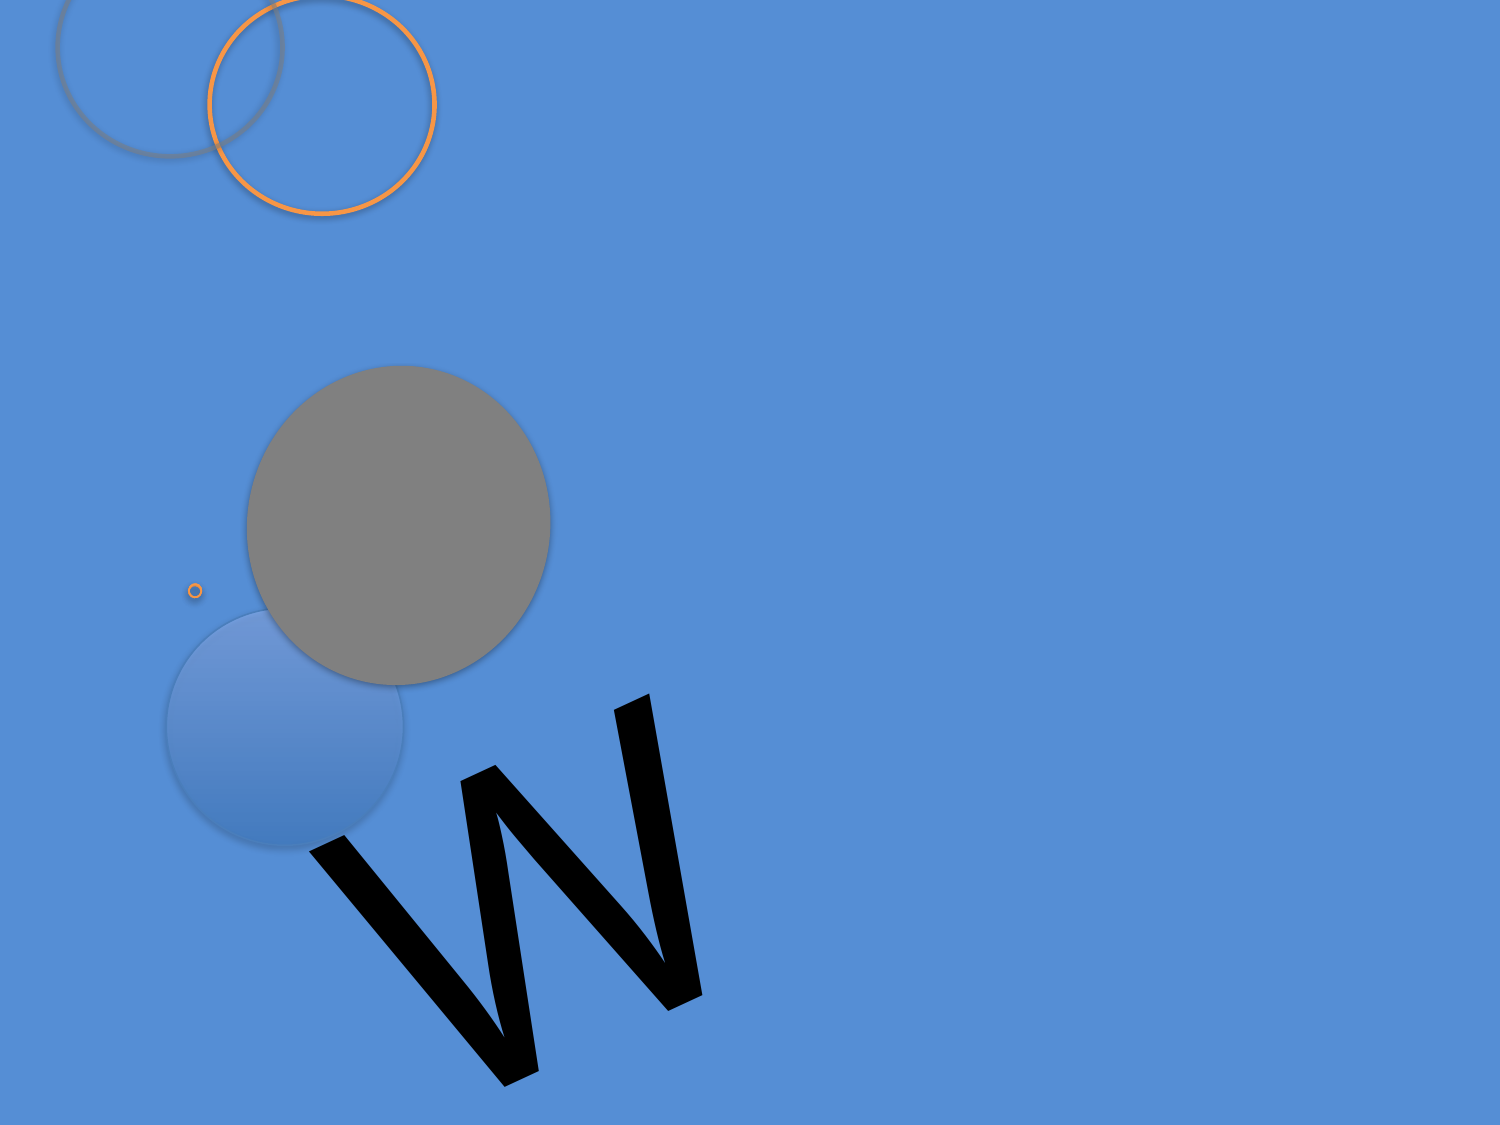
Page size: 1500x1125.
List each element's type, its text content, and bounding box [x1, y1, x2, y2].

text_box [165, 609, 405, 847]
text_box [219, 0, 438, 217]
text_box [246, 365, 552, 686]
text_box [206, 7, 267, 142]
text_box [54, 0, 286, 160]
text_box [188, 583, 203, 599]
text_box W [448, 818, 887, 1082]
